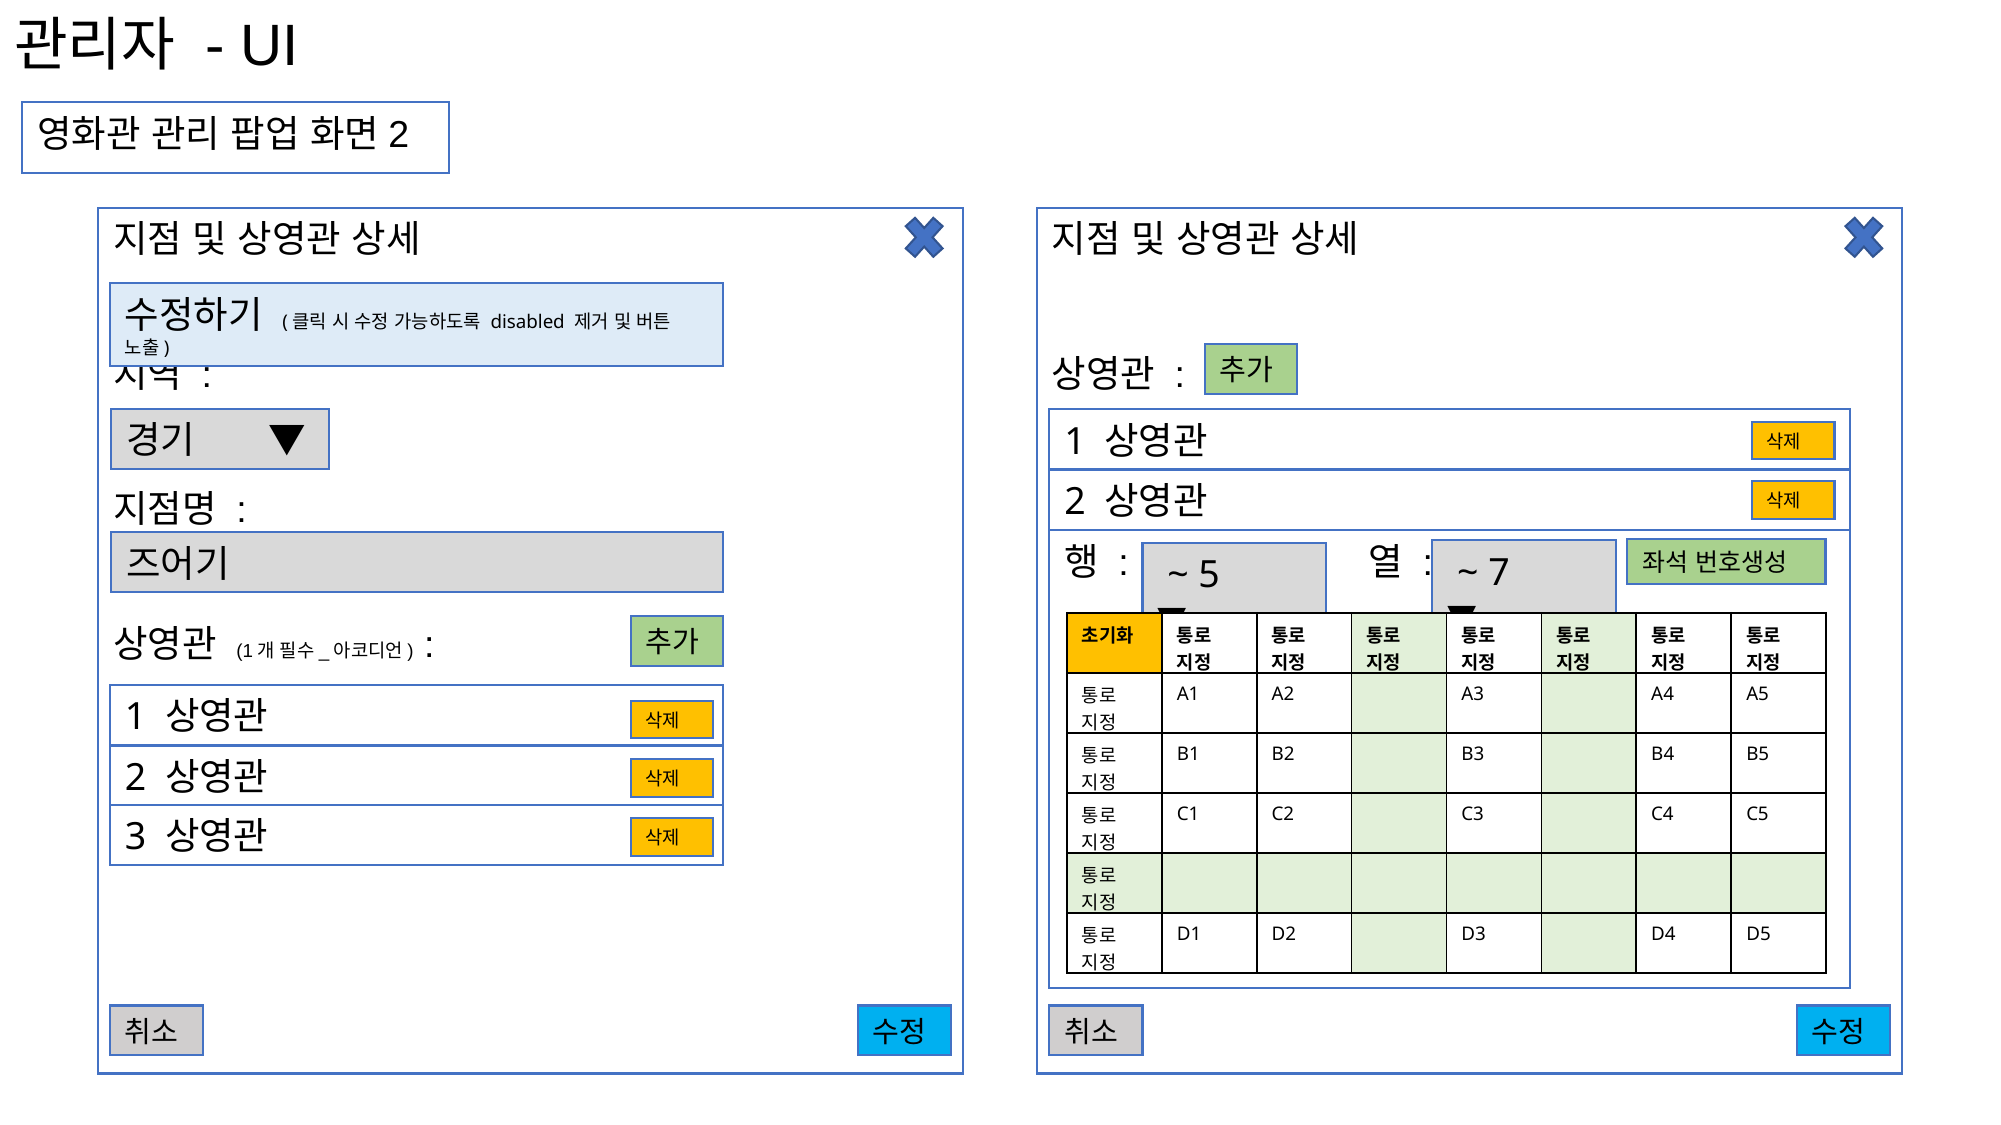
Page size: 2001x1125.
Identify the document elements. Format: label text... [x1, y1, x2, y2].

table_cell 통로 지정 [1068, 794, 1161, 852]
table_cell 통로 지정 [1068, 674, 1161, 732]
table_cell [1352, 734, 1446, 792]
table_cell 통로 지정 [1068, 854, 1161, 912]
table_cell [1637, 854, 1730, 912]
text_box 좌석 번호생성 [1626, 538, 1827, 585]
text_box 2 상영관 [1048, 469, 1851, 529]
table_cell B1 [1163, 734, 1256, 792]
text_box ~ 7 ▼ [1431, 539, 1617, 612]
text_box 1 상영관 [1048, 408, 1851, 469]
text_box 삭제 [630, 758, 714, 798]
text_box 영화관 관리 팝업 화면2 [21, 101, 450, 174]
text_box 취소 [1048, 1004, 1144, 1056]
text_box 2 상영관 [109, 745, 724, 804]
table_cell [1352, 674, 1446, 732]
table_cell 통로 지정 [1068, 914, 1161, 972]
table_cell [1258, 854, 1351, 912]
text_box 추가 [1204, 343, 1298, 395]
table_cell C2 [1258, 794, 1351, 852]
table_cell 통로 지정 [1068, 734, 1161, 792]
text_box 삭제 [1751, 421, 1836, 460]
table_cell D5 [1732, 914, 1825, 972]
table_cell B2 [1258, 734, 1351, 792]
table_cell [1542, 794, 1635, 852]
text_box 지점 및 상영관 상세 지역 : 지점명 : 상영관 (1개 필수_아코디언) : [97, 207, 964, 1075]
table_header 통로 지정 [1732, 614, 1825, 672]
table_cell [1352, 854, 1446, 912]
text_box 행 : 열 : [1048, 529, 1851, 989]
text_box 수정 [1796, 1004, 1891, 1056]
table_cell [1352, 914, 1446, 972]
table_cell [1447, 854, 1541, 912]
table_cell B4 [1637, 734, 1730, 792]
text_box 관리자 - UI [0, 0, 450, 85]
table_cell [1732, 854, 1825, 912]
table_header 초기화 [1068, 614, 1161, 672]
table_cell A4 [1637, 674, 1730, 732]
table_cell D3 [1447, 914, 1541, 972]
text_box [1844, 216, 1884, 259]
table_cell A3 [1447, 674, 1541, 732]
table_header 통로 지정 [1352, 614, 1446, 672]
table_cell [1352, 794, 1446, 852]
text_box ~ 5 ▼ [1141, 542, 1327, 612]
table_header 통로 지정 [1637, 614, 1730, 672]
text_box [904, 216, 945, 259]
text_box 지점 및 상영관 상세 상영관 : [1036, 207, 1903, 1075]
table_cell [1542, 674, 1635, 732]
table_cell B3 [1447, 734, 1541, 792]
text_box 추가 [630, 615, 724, 667]
table_cell D1 [1163, 914, 1256, 972]
table_header 통로 지정 [1258, 614, 1351, 672]
table_cell A2 [1258, 674, 1351, 732]
table_cell A1 [1163, 674, 1256, 732]
text_box 삭제 [1751, 480, 1836, 520]
text_box 경기 ▼ [110, 408, 330, 470]
text_box 삭제 [630, 817, 714, 857]
table_cell C3 [1447, 794, 1541, 852]
table_cell D2 [1258, 914, 1351, 972]
table_cell [1542, 914, 1635, 972]
table_cell C4 [1637, 794, 1730, 852]
text_box 즈어기 [110, 531, 724, 593]
text_box 취소 [109, 1004, 204, 1056]
text_box 수정 [857, 1004, 952, 1056]
table_cell C5 [1732, 794, 1825, 852]
table_cell [1542, 734, 1635, 792]
table_cell C1 [1163, 794, 1256, 852]
text_box 3 상영관 [109, 804, 724, 866]
text_box 수정하기 (클릭 시 수정 가능하도록 disabled 제거 및 버튼 노출) [109, 282, 724, 367]
table_cell A5 [1732, 674, 1825, 732]
table_cell [1542, 854, 1635, 912]
table_cell B5 [1732, 734, 1825, 792]
table_cell [1163, 854, 1256, 912]
table_header 통로 지정 [1447, 614, 1541, 672]
text_box 1 상영관 [109, 684, 724, 745]
table_header 통로 지정 [1163, 614, 1256, 672]
table_cell D4 [1637, 914, 1730, 972]
text_box 삭제 [630, 700, 714, 739]
table_header 통로 지정 [1542, 614, 1635, 672]
